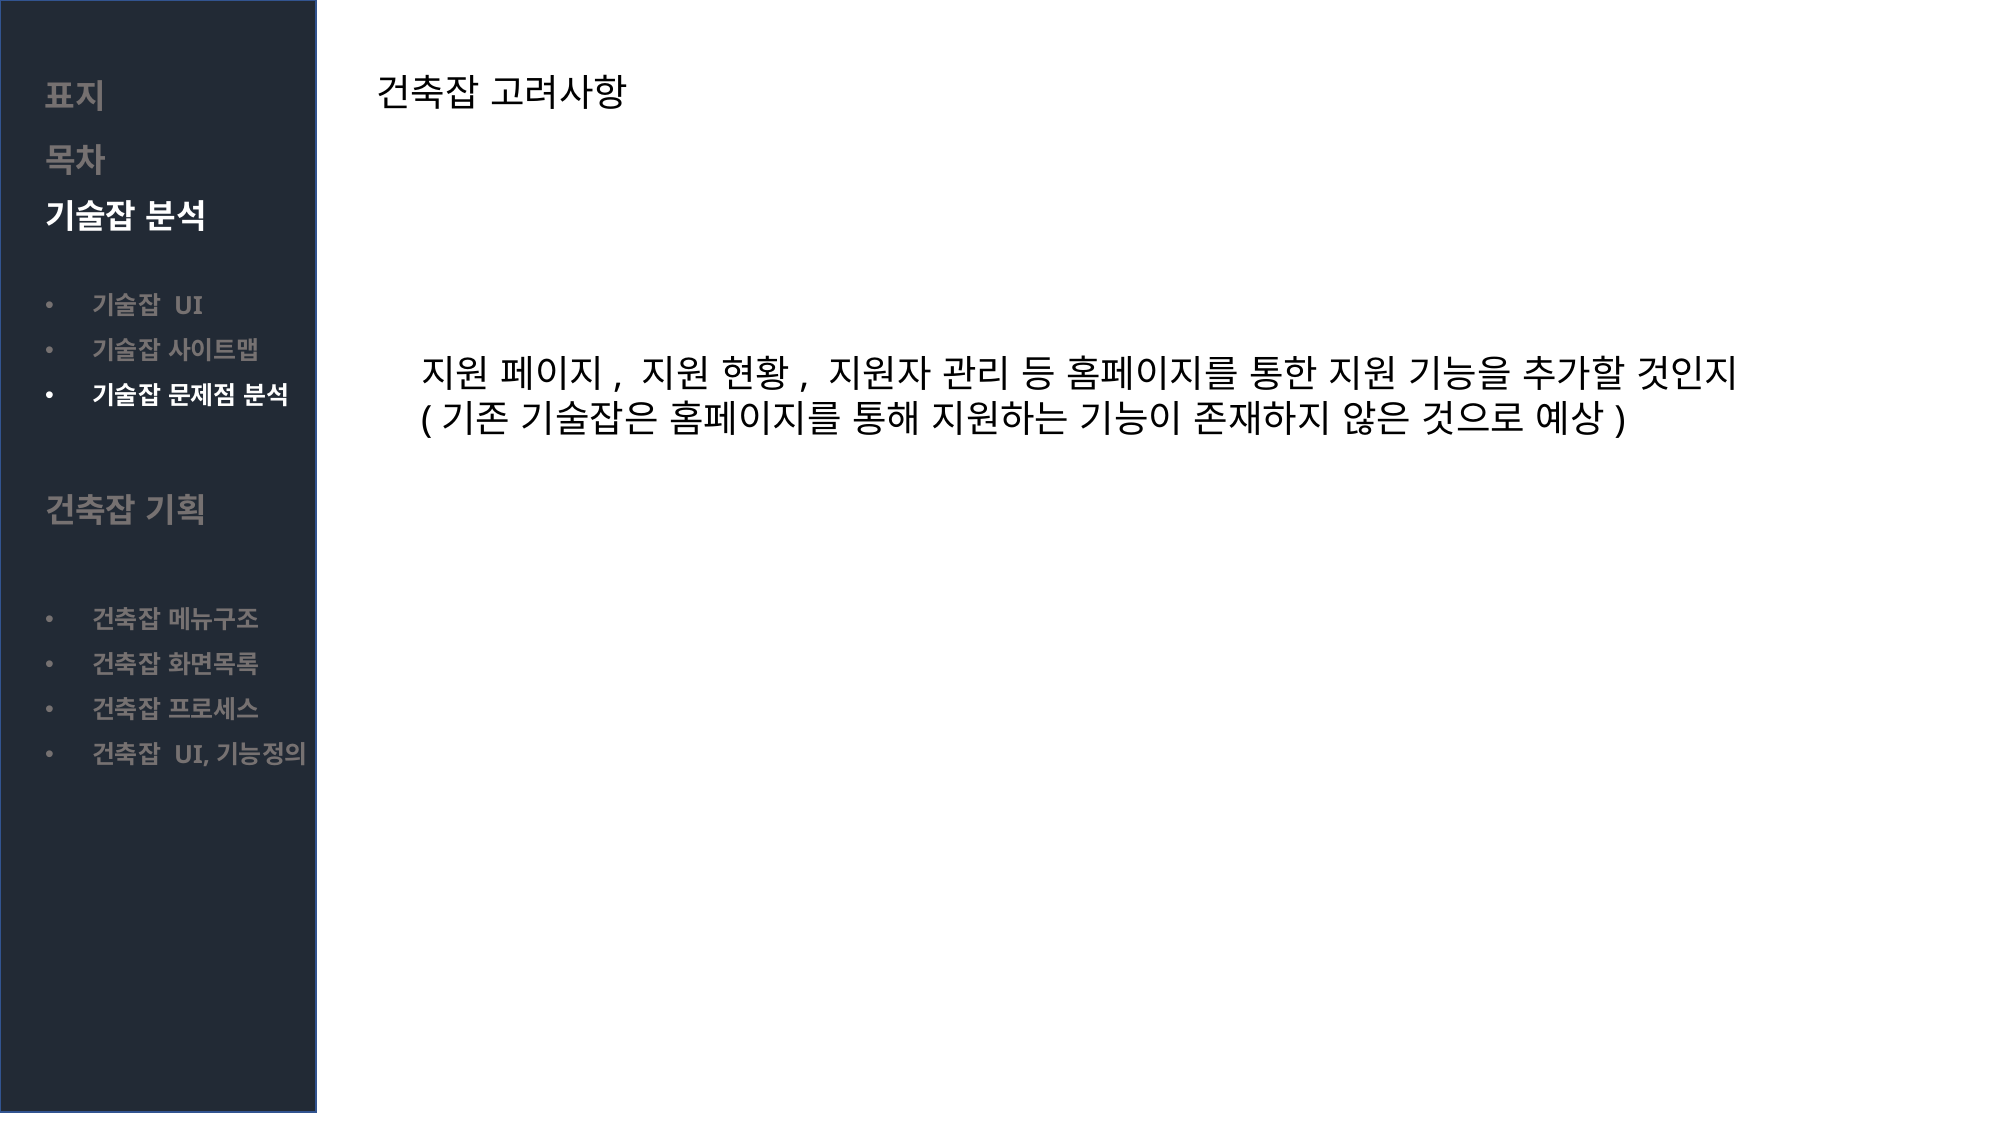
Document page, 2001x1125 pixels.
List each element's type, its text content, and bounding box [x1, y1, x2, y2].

text_box 목차 [29, 132, 241, 187]
text_box 표지 [29, 67, 242, 123]
text_box 건축잡 고려사항 [361, 61, 812, 122]
text_box 기술잡 분석 기술잡 UI 기술잡 사이트맵 기술잡 문제점 분석 건축잡 기획 건축잡 메뉴구조 건축잡 화면목록 건축잡 프로세스 건축잡 UI,기능정의 [30, 187, 481, 777]
text_box 지원 페이지, 지원 현황, 지원자 관리 등 홈페이지를 통한 지원 기능을 추가할 것인지(기존 기술잡은 홈페이지를 통해 지원하는 기능이 존재하지 않은 것으로 예상) [406, 342, 1762, 493]
text_box [0, 0, 317, 1113]
